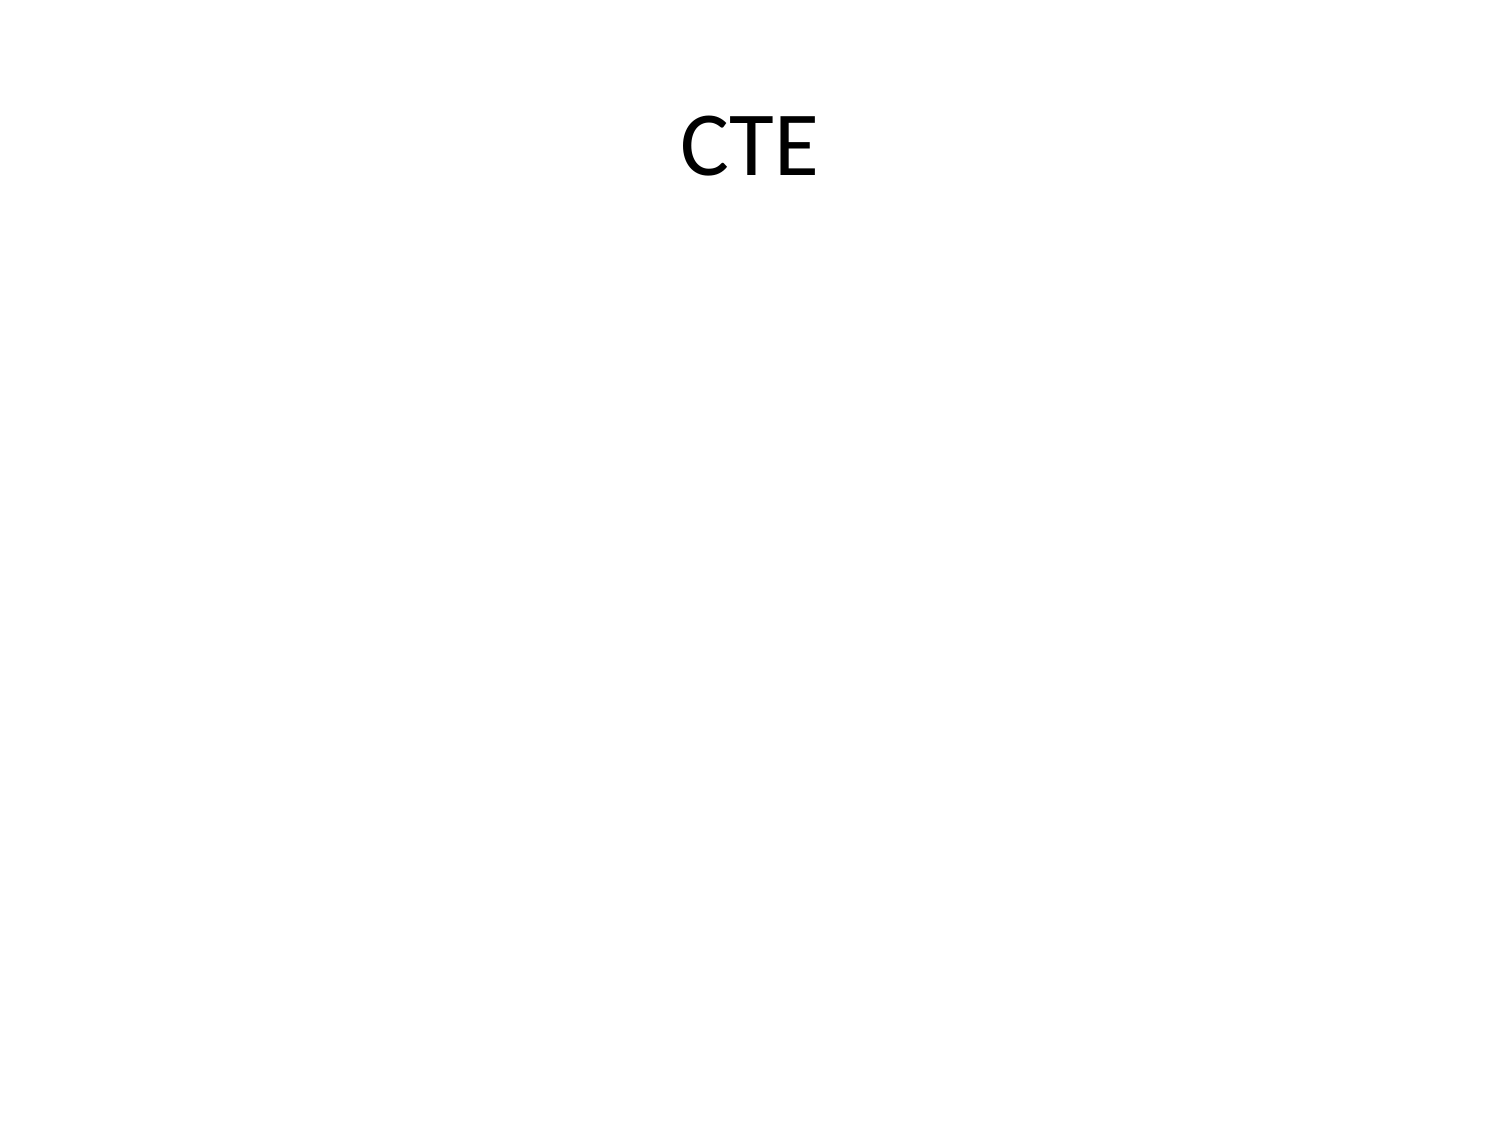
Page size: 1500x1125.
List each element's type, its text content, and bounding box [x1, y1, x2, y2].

title CTE [75, 45, 1425, 233]
